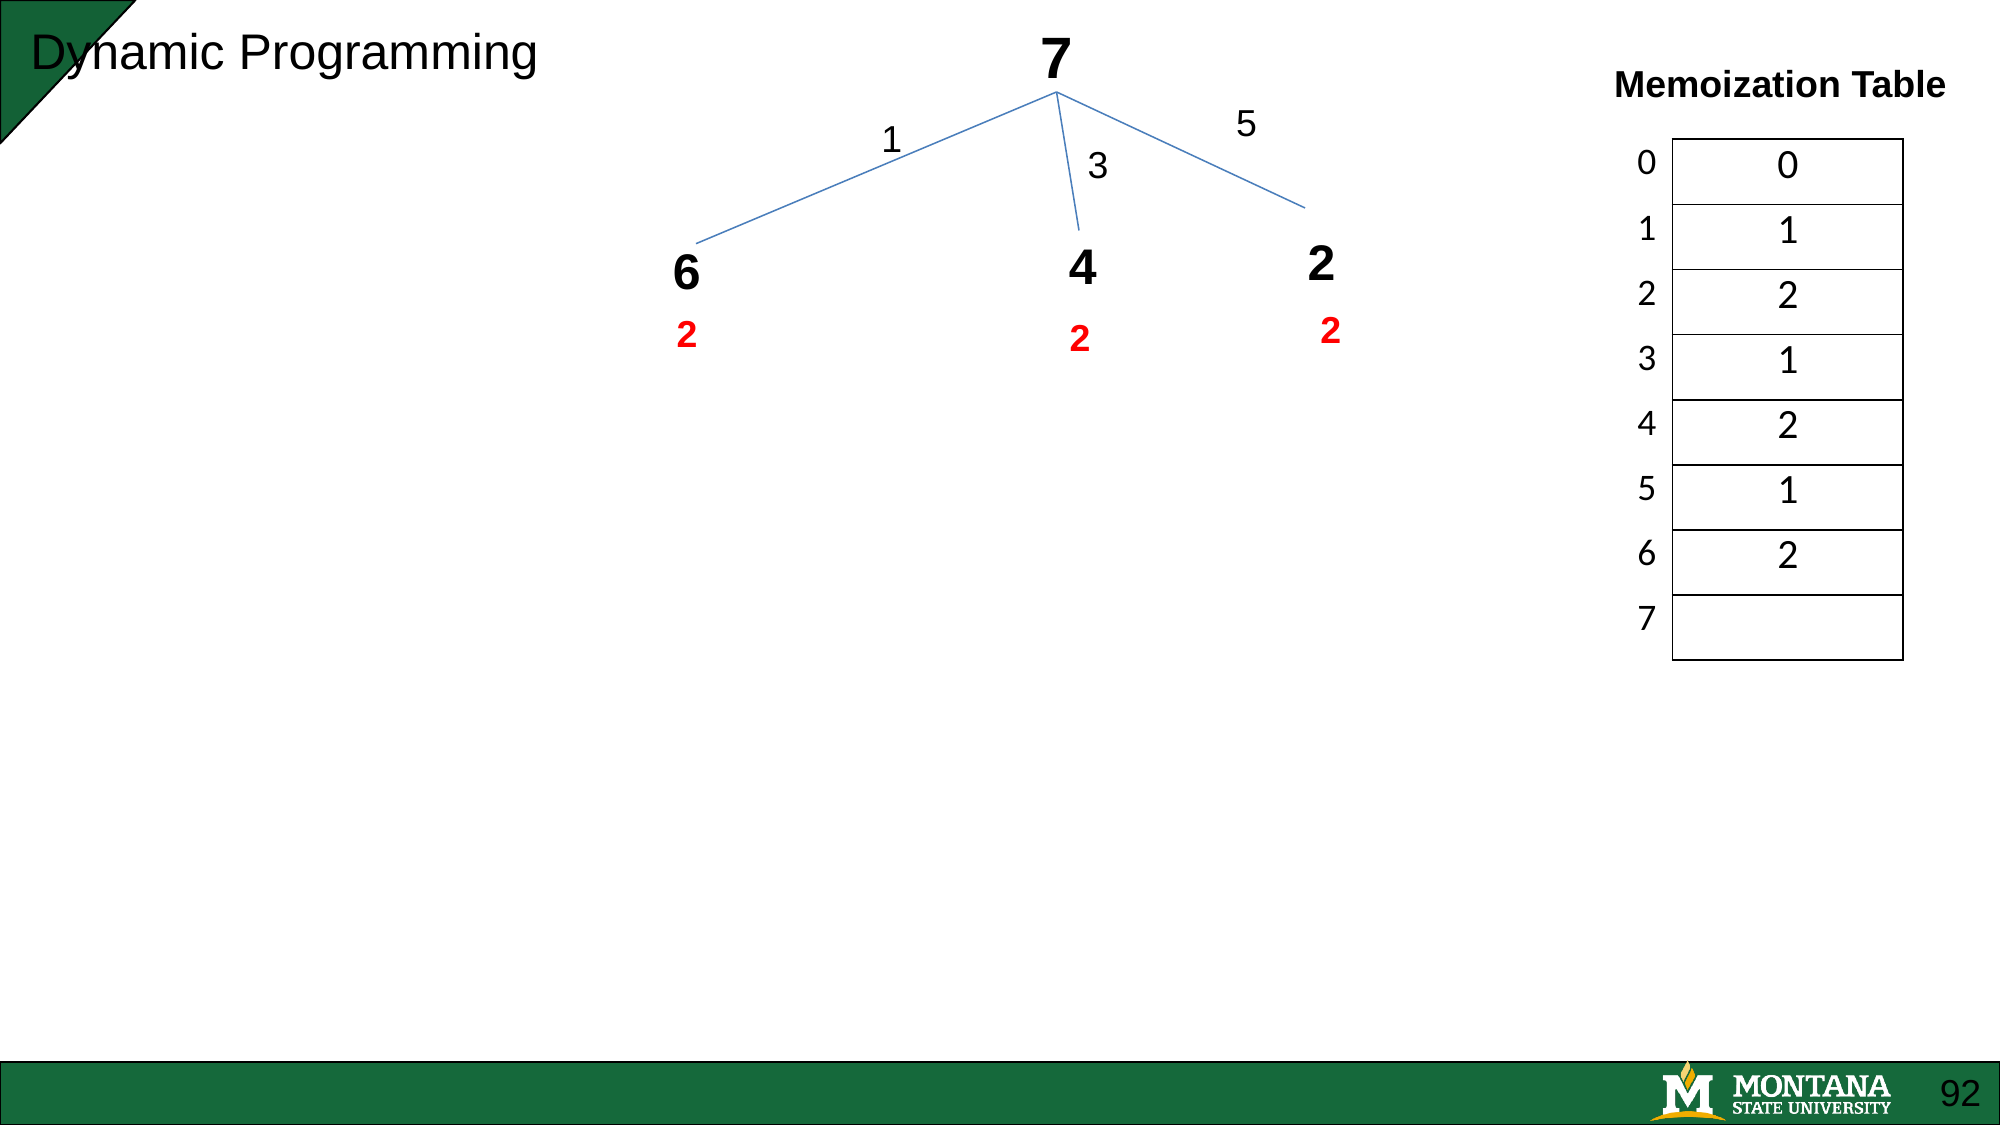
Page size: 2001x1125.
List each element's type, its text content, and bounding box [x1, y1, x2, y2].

text_box 6 [658, 232, 716, 307]
text_box Dynamic Programming [15, 12, 554, 88]
table_cell 5 [1623, 465, 1672, 530]
table_header 0 [1673, 140, 1902, 204]
table_cell 4 [1623, 400, 1672, 465]
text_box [1056, 91, 1080, 231]
table_cell 1 [1673, 205, 1902, 269]
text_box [1892, 1060, 2000, 1125]
text_box 2 [1292, 222, 1351, 298]
table_cell 2 [1673, 401, 1902, 464]
text_box Memoization Table [1599, 52, 1962, 113]
table_cell 2 [1623, 269, 1672, 335]
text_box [1080, 91, 1306, 209]
text_box 2 [661, 302, 713, 363]
text_box 2 [1054, 306, 1106, 366]
table_cell 3 [1623, 335, 1672, 400]
table_cell 6 [1623, 530, 1672, 595]
table_cell [1673, 596, 1902, 659]
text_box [0, 1060, 1648, 1125]
text_box 2 [1305, 298, 1357, 359]
table_cell 1 [1623, 204, 1672, 269]
table_cell 1 [1673, 335, 1902, 399]
table_cell 2 [1673, 531, 1902, 594]
text_box 4 [1053, 226, 1112, 302]
picture [1649, 1060, 1892, 1122]
table_cell 7 [1623, 595, 1672, 660]
table_cell 2 [1673, 270, 1902, 334]
table_cell 1 [1673, 466, 1902, 529]
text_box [695, 91, 1057, 244]
table_header 0 [1623, 139, 1672, 204]
text_box 7 [1025, 12, 1088, 90]
